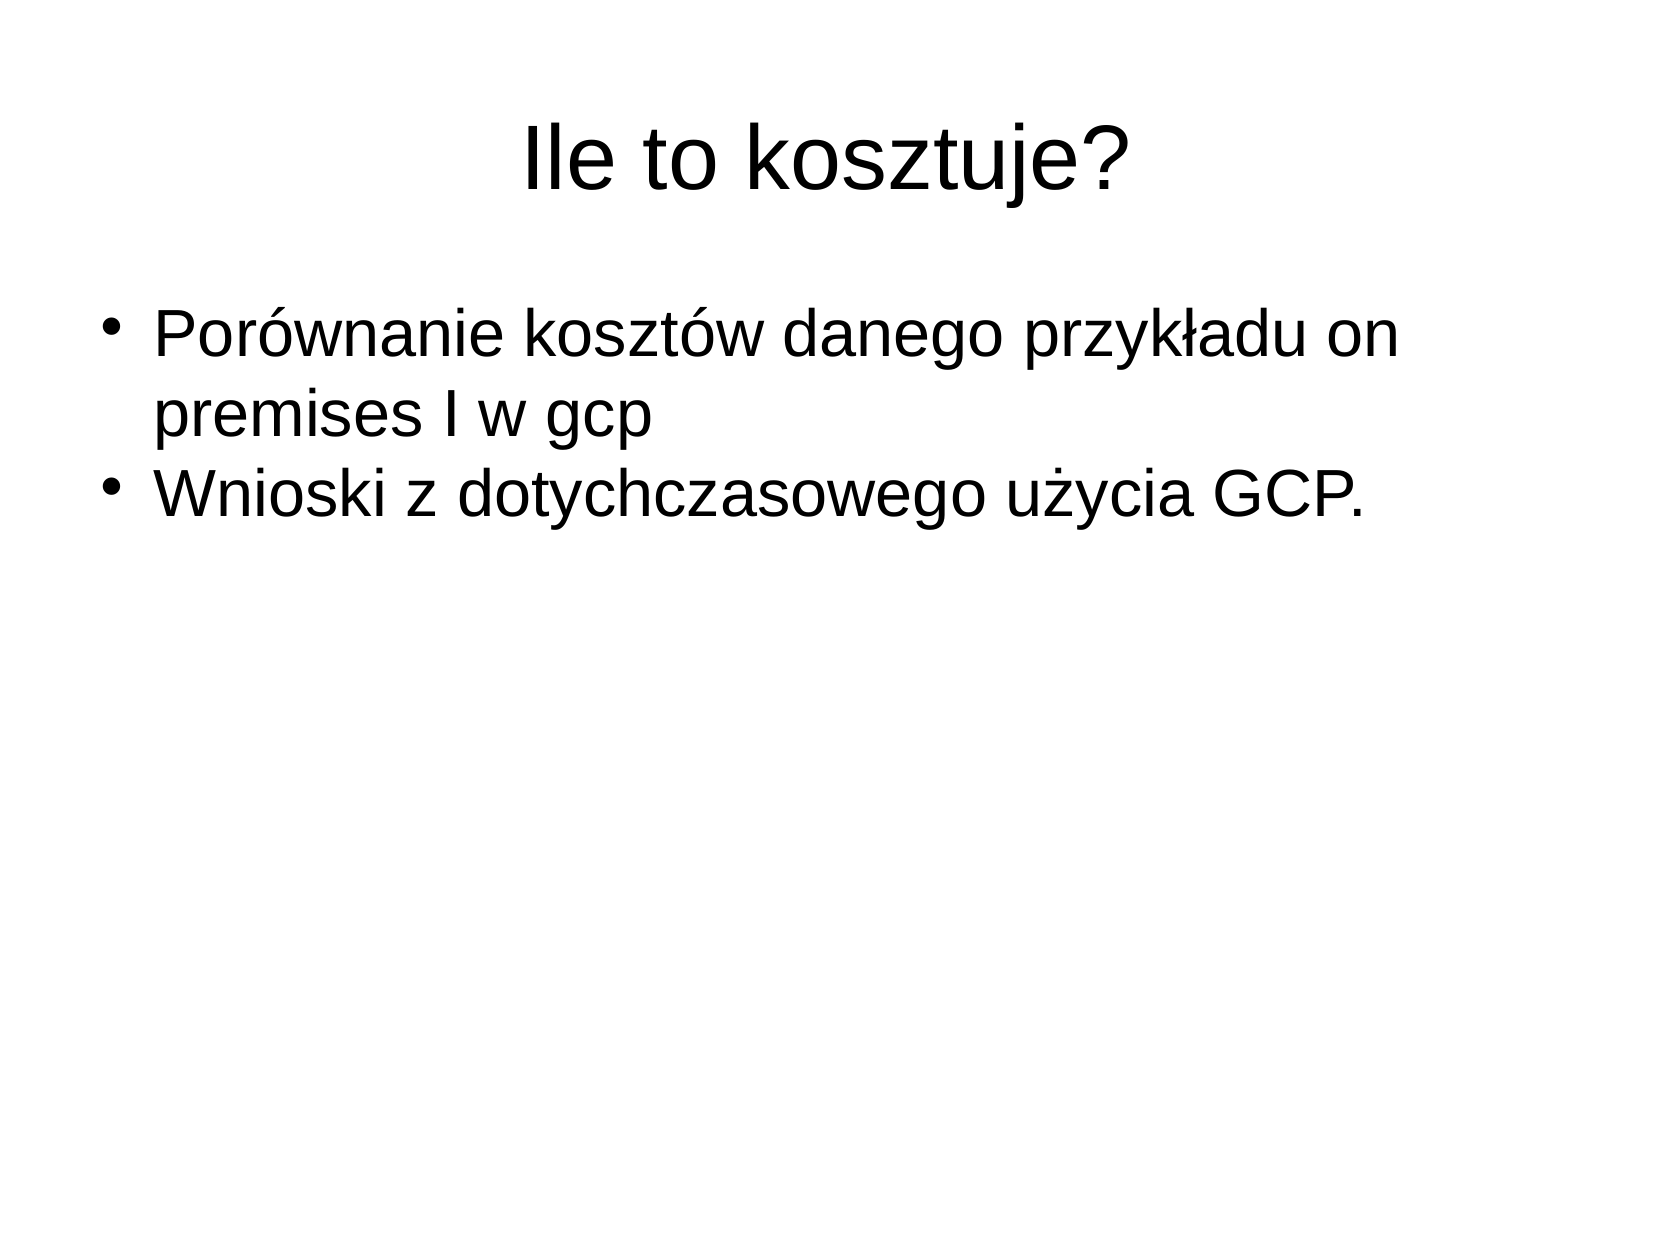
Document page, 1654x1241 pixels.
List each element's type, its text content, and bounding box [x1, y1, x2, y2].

text_box Porównanie kosztów danego przykładu on premises I w gcp Wnioski z dotychczasowego użycia GCP. [82, 290, 1571, 1010]
text_box Ile to kosztuje? [82, 49, 1571, 257]
